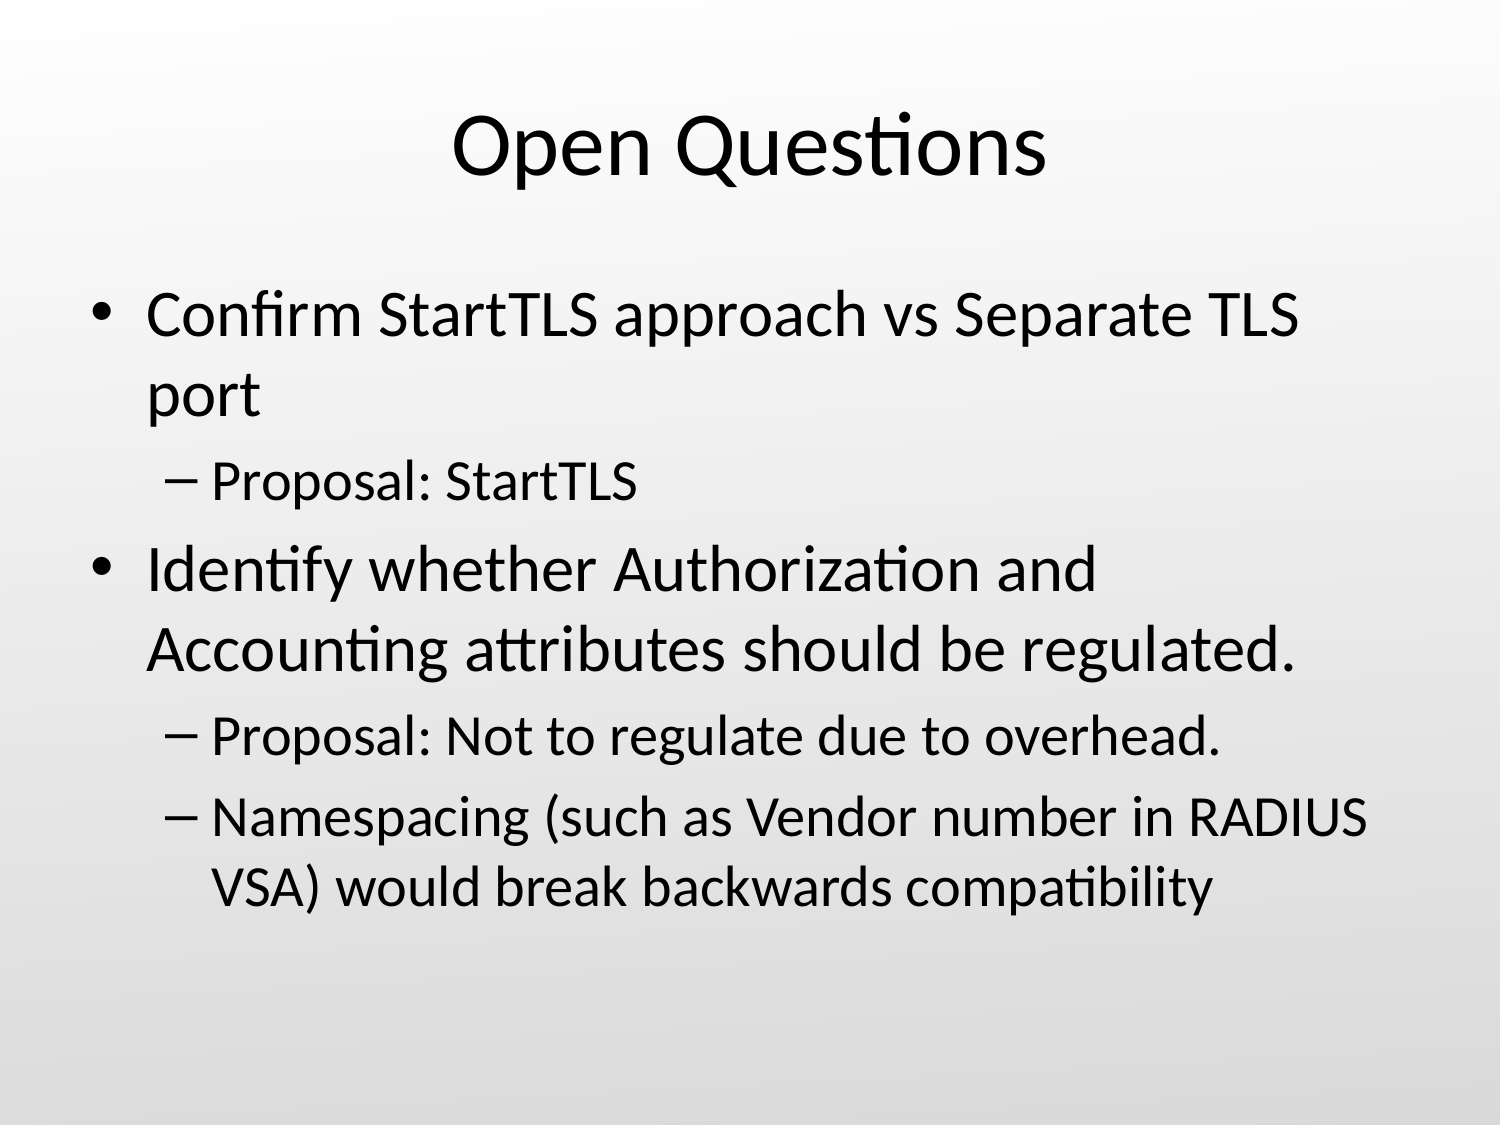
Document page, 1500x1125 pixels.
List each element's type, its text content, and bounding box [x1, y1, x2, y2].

list Confirm StartTLS approach vs Separate TLS port Proposal: StartTLS Identify whether Authorization and Accounting attributes should be regulated. Proposal: Not to regulate due to overhead. Namespacing (such as Vendor number in RADIUS VSA) would break backwards compatibility [75, 262, 1425, 1005]
title Open Questions [75, 45, 1425, 233]
